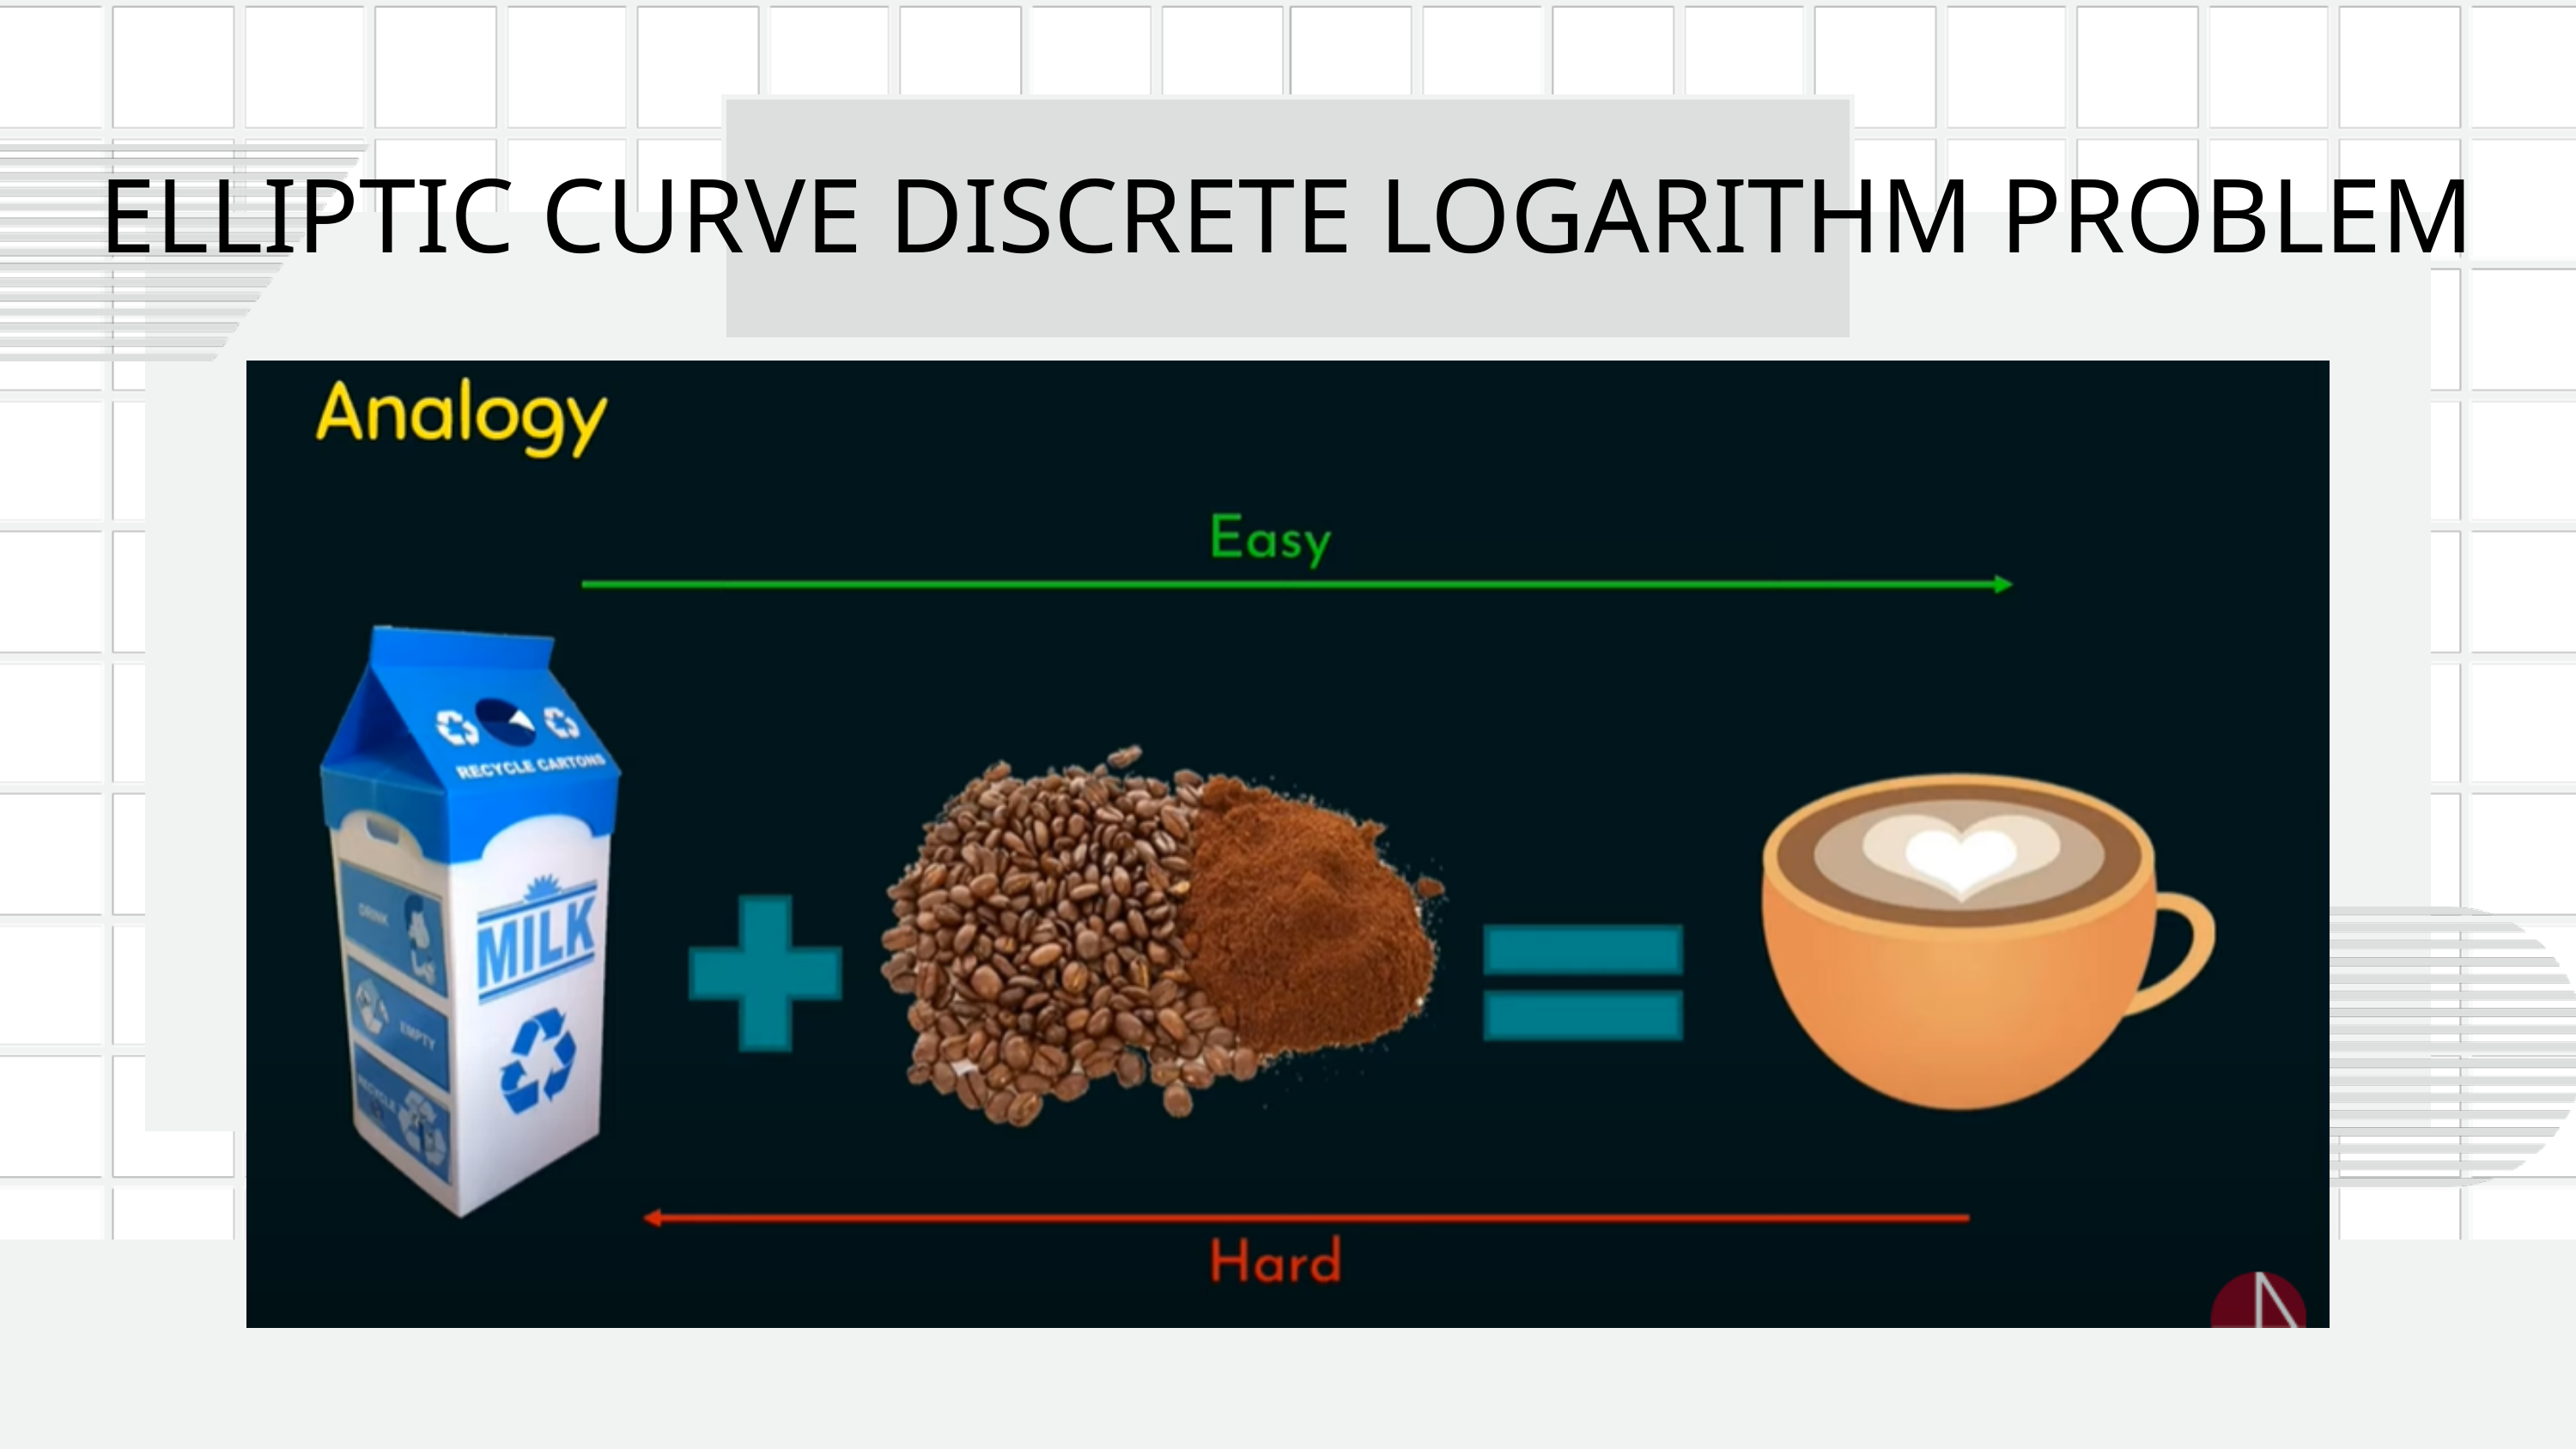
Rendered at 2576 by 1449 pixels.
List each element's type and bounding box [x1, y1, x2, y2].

text_box [0, 1239, 2576, 1449]
text_box [0, 0, 2576, 1236]
text_box [144, 211, 2432, 1131]
text_box [723, 96, 1853, 341]
